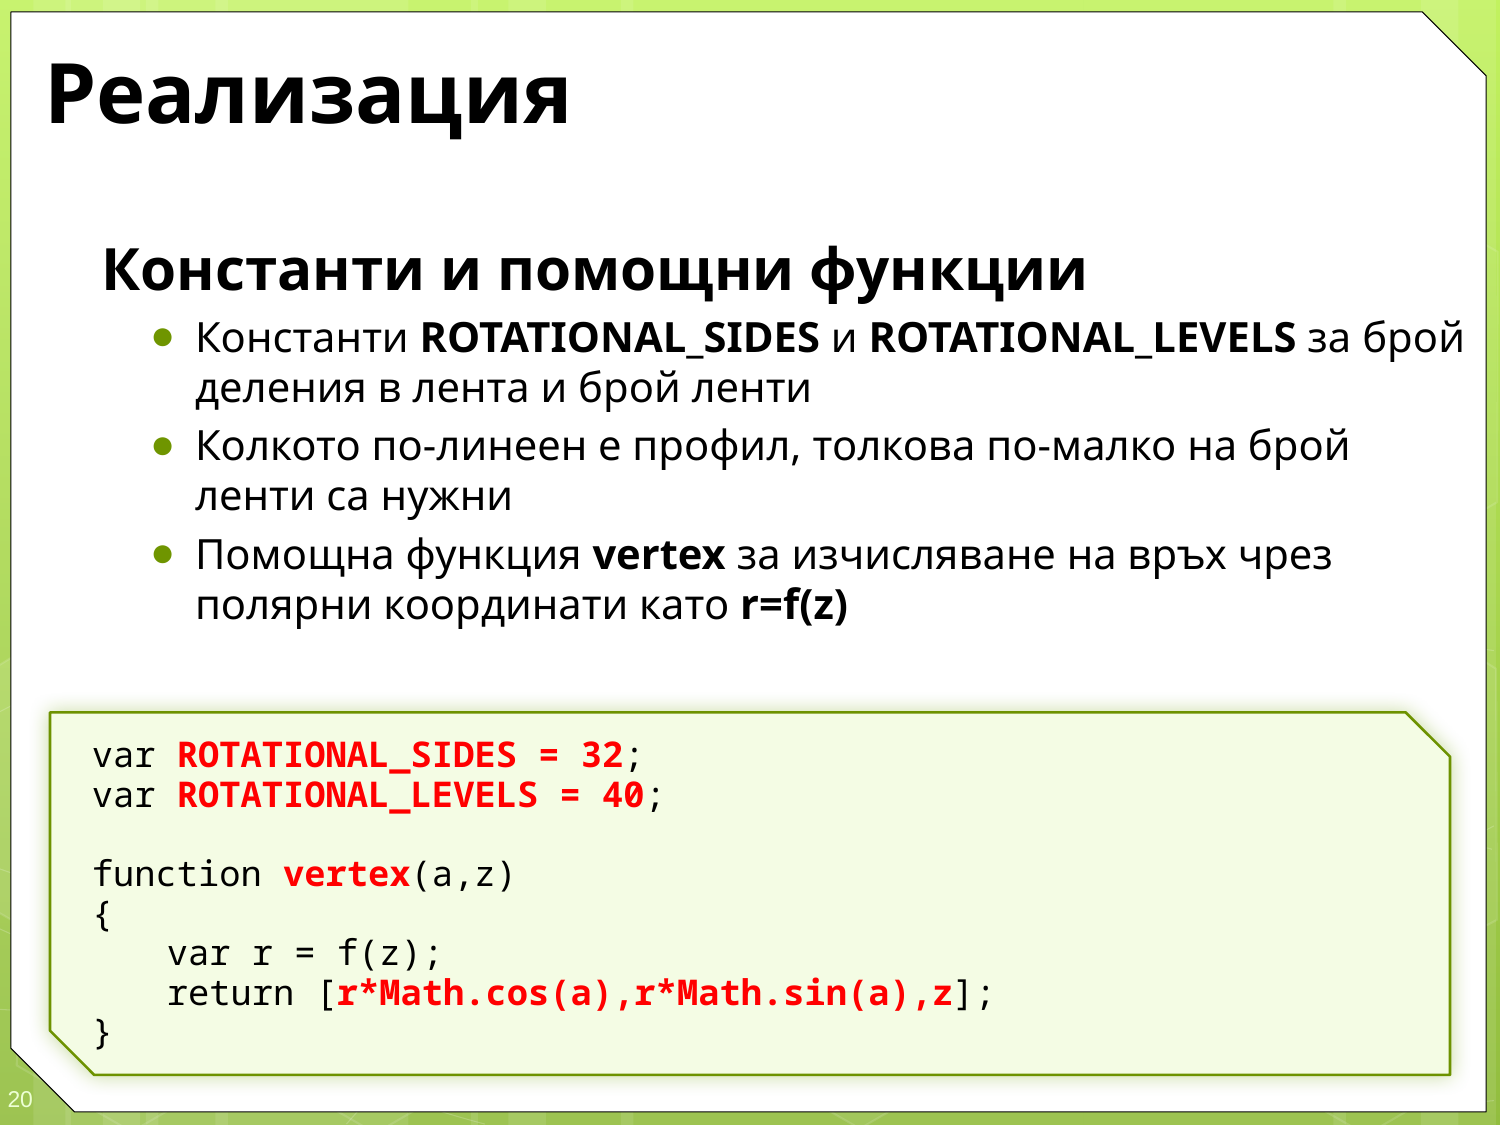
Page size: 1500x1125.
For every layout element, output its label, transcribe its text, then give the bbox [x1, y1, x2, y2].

text_box var ROTATIONAL_SIDES = 32; var ROTATIONAL_LEVELS = 40; function vertex(a,z) { var r = f(z); return [r*Math.cos(a),r*Math.sin(a),z]; } [48, 711, 1452, 1077]
title Реализация [29, 37, 1450, 144]
list Константи и помощни функции Константи ROTATIONAL_SIDES и ROTATIONAL_LEVELS за брой деления в лента и брой ленти Колкото по-линеен е профил, толкова по-малко на брой ленти са нужни Помощна функция vertex за изчисляване на връх чрез полярни координати като r=f(z) [75, 224, 1488, 1113]
